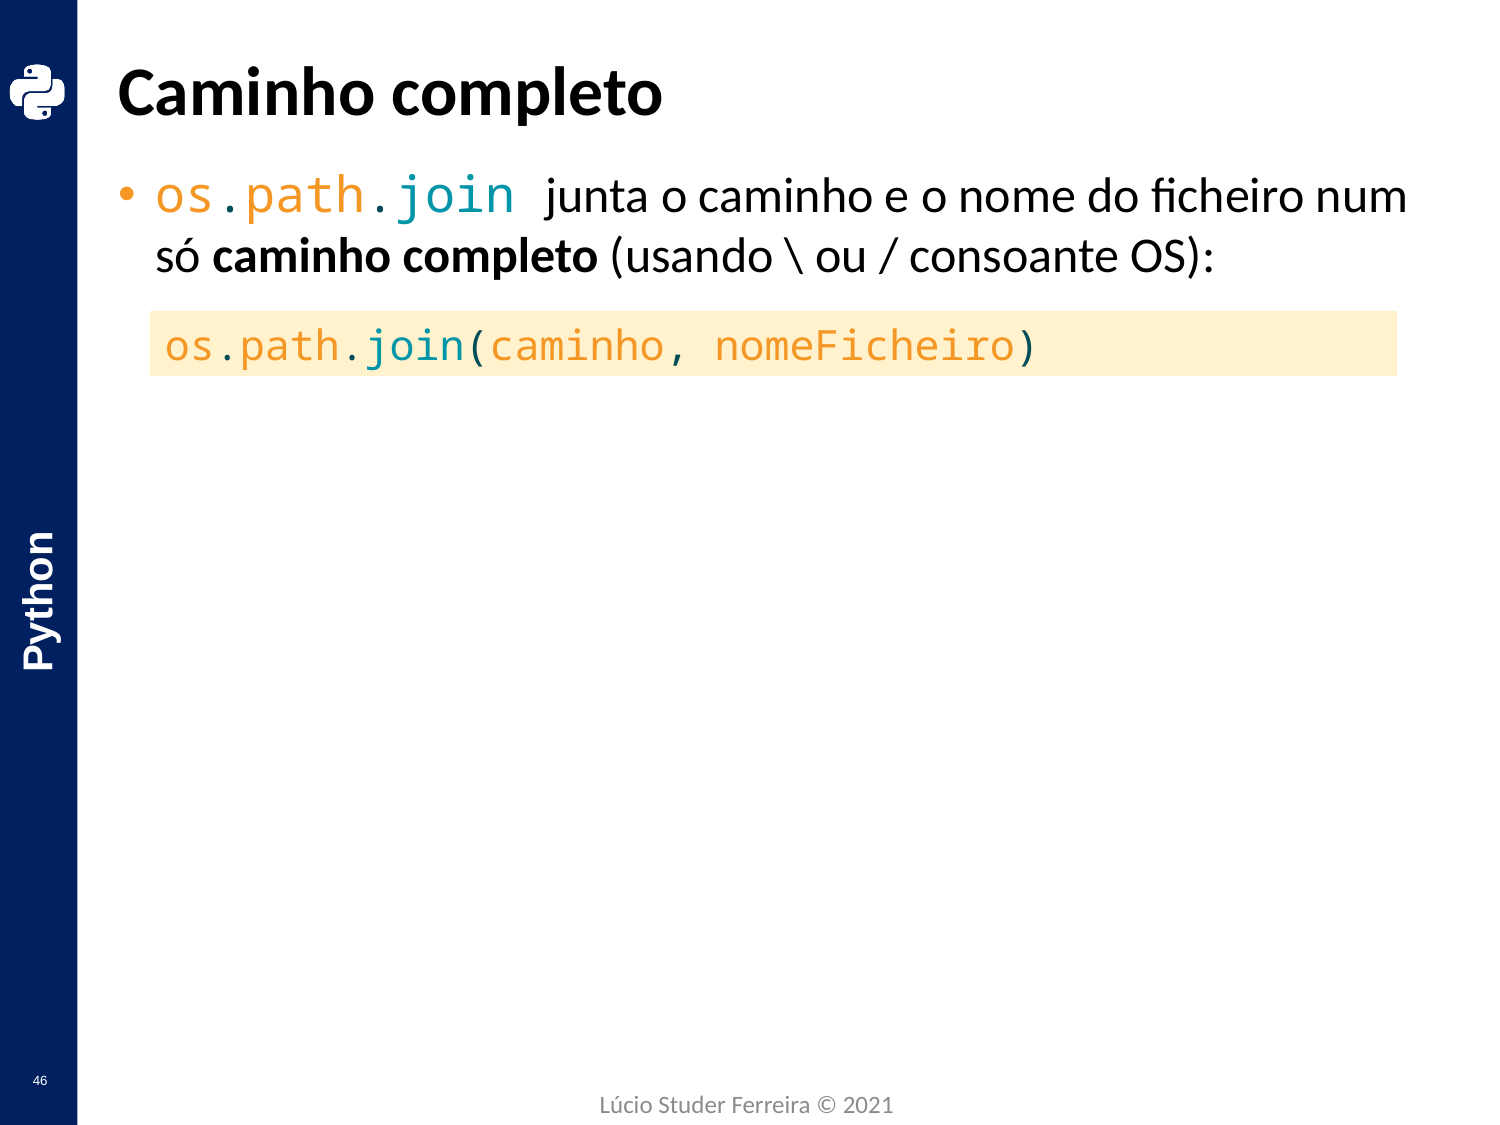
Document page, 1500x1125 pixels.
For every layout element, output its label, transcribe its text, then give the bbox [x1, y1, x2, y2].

text_box os.path.join(caminho, nomeFicheiro) [149, 311, 1397, 376]
list os.path.join junta o caminho e o nome do ficheiro num só caminho completo (usando \ ou / consoante OS): [103, 155, 1481, 1087]
picture [0, 41, 86, 142]
title Caminho completo [103, 47, 1481, 139]
